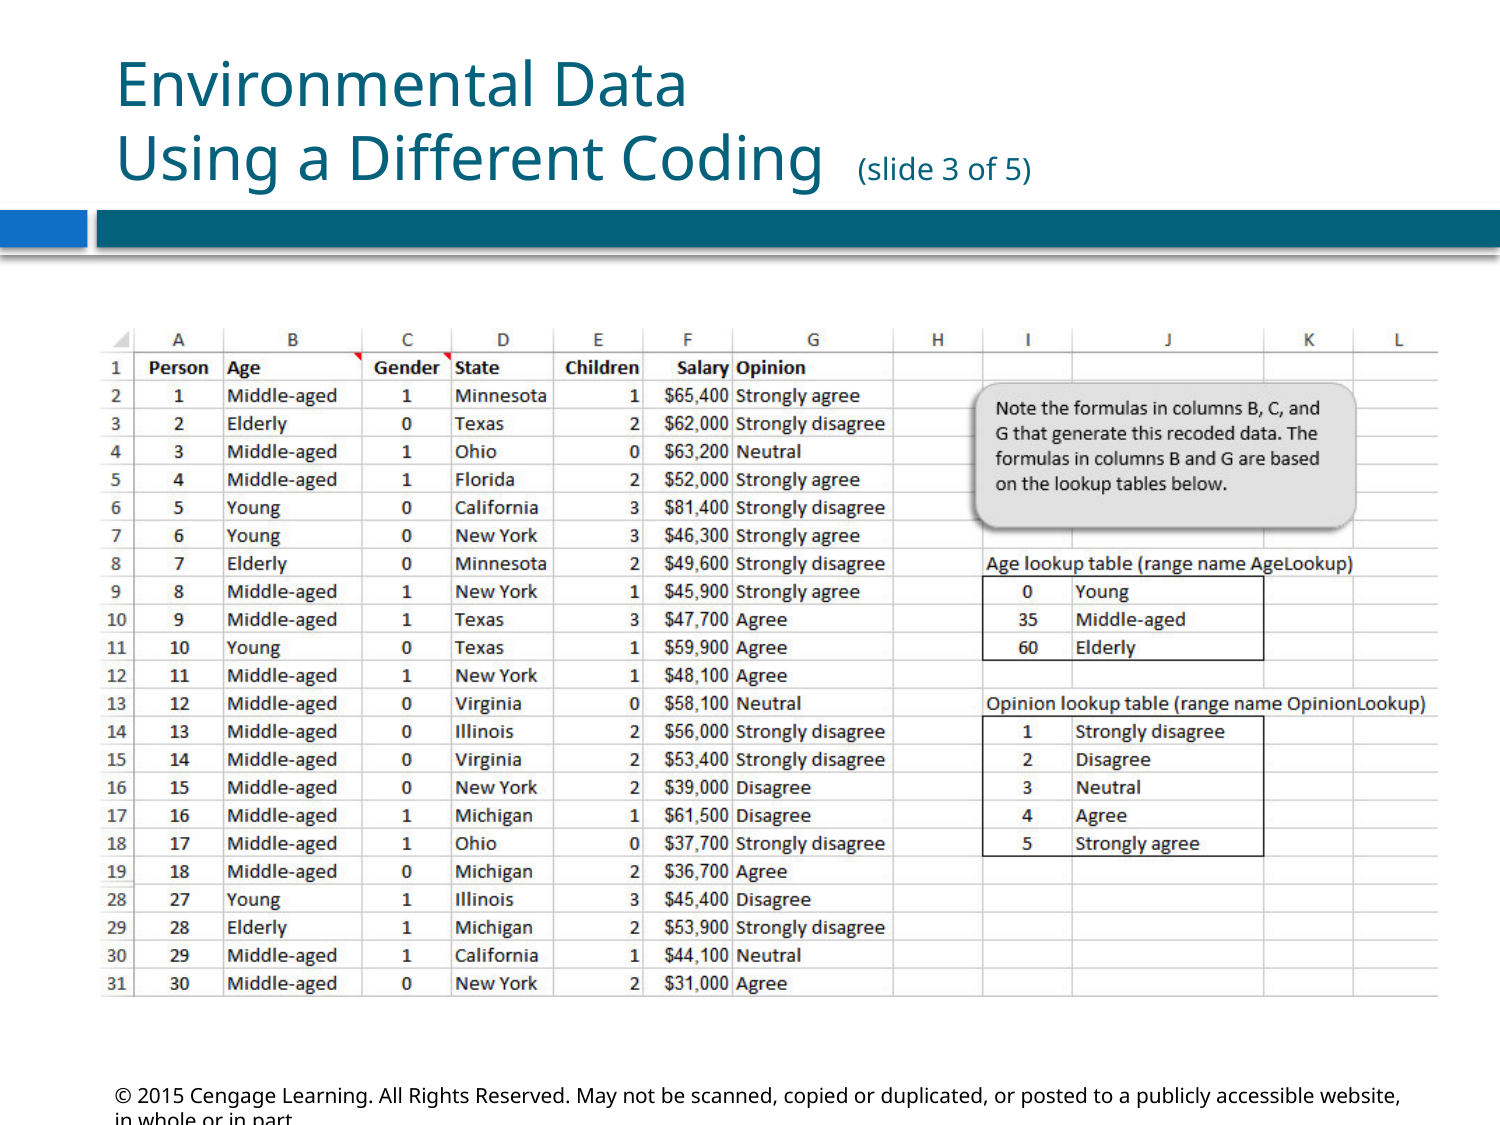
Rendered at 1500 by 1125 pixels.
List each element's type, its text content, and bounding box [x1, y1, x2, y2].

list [100, 262, 1439, 1063]
title Environmental Data Using a Different Coding (slide 3 of 5) [100, 37, 1438, 200]
